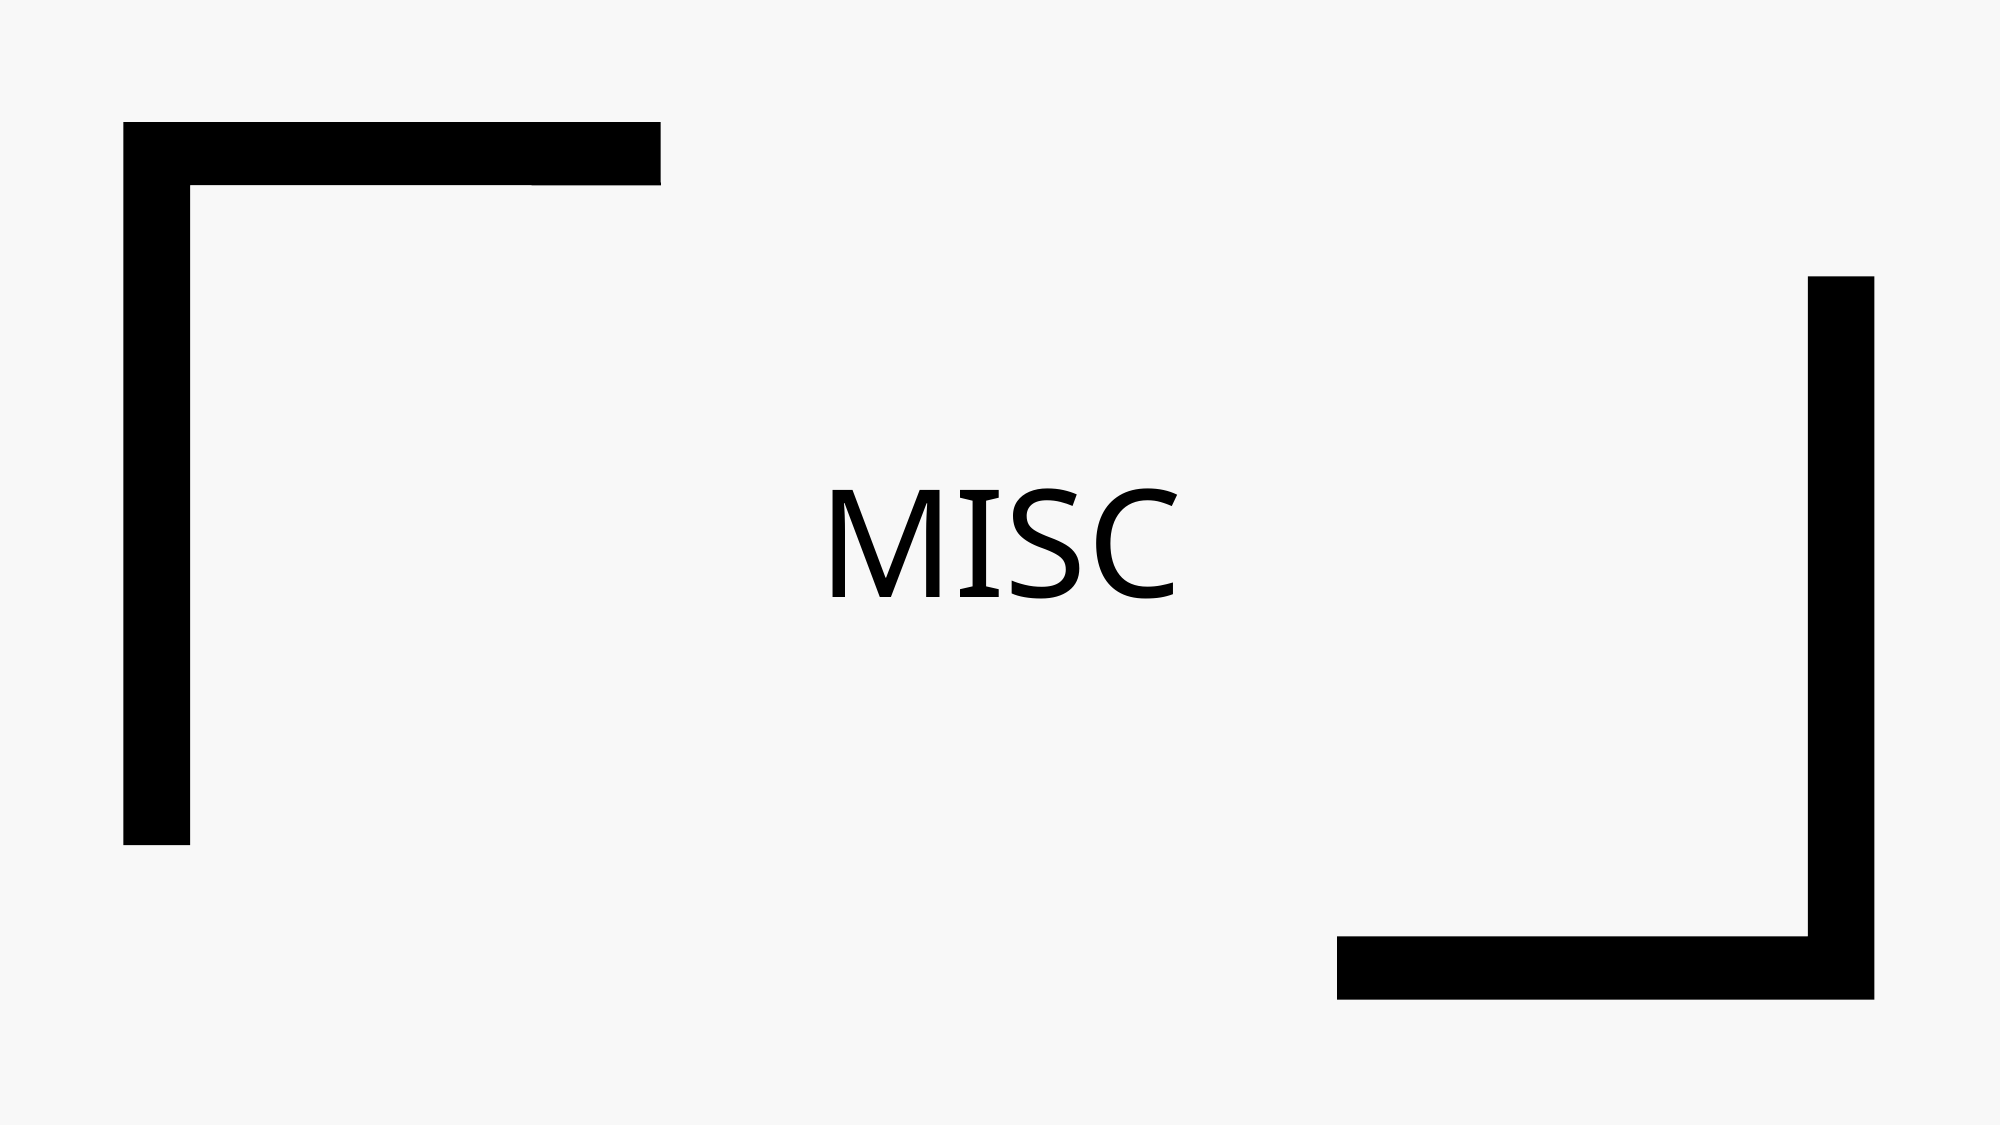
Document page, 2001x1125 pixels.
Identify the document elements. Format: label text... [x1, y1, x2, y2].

title Misc [314, 293, 1686, 638]
